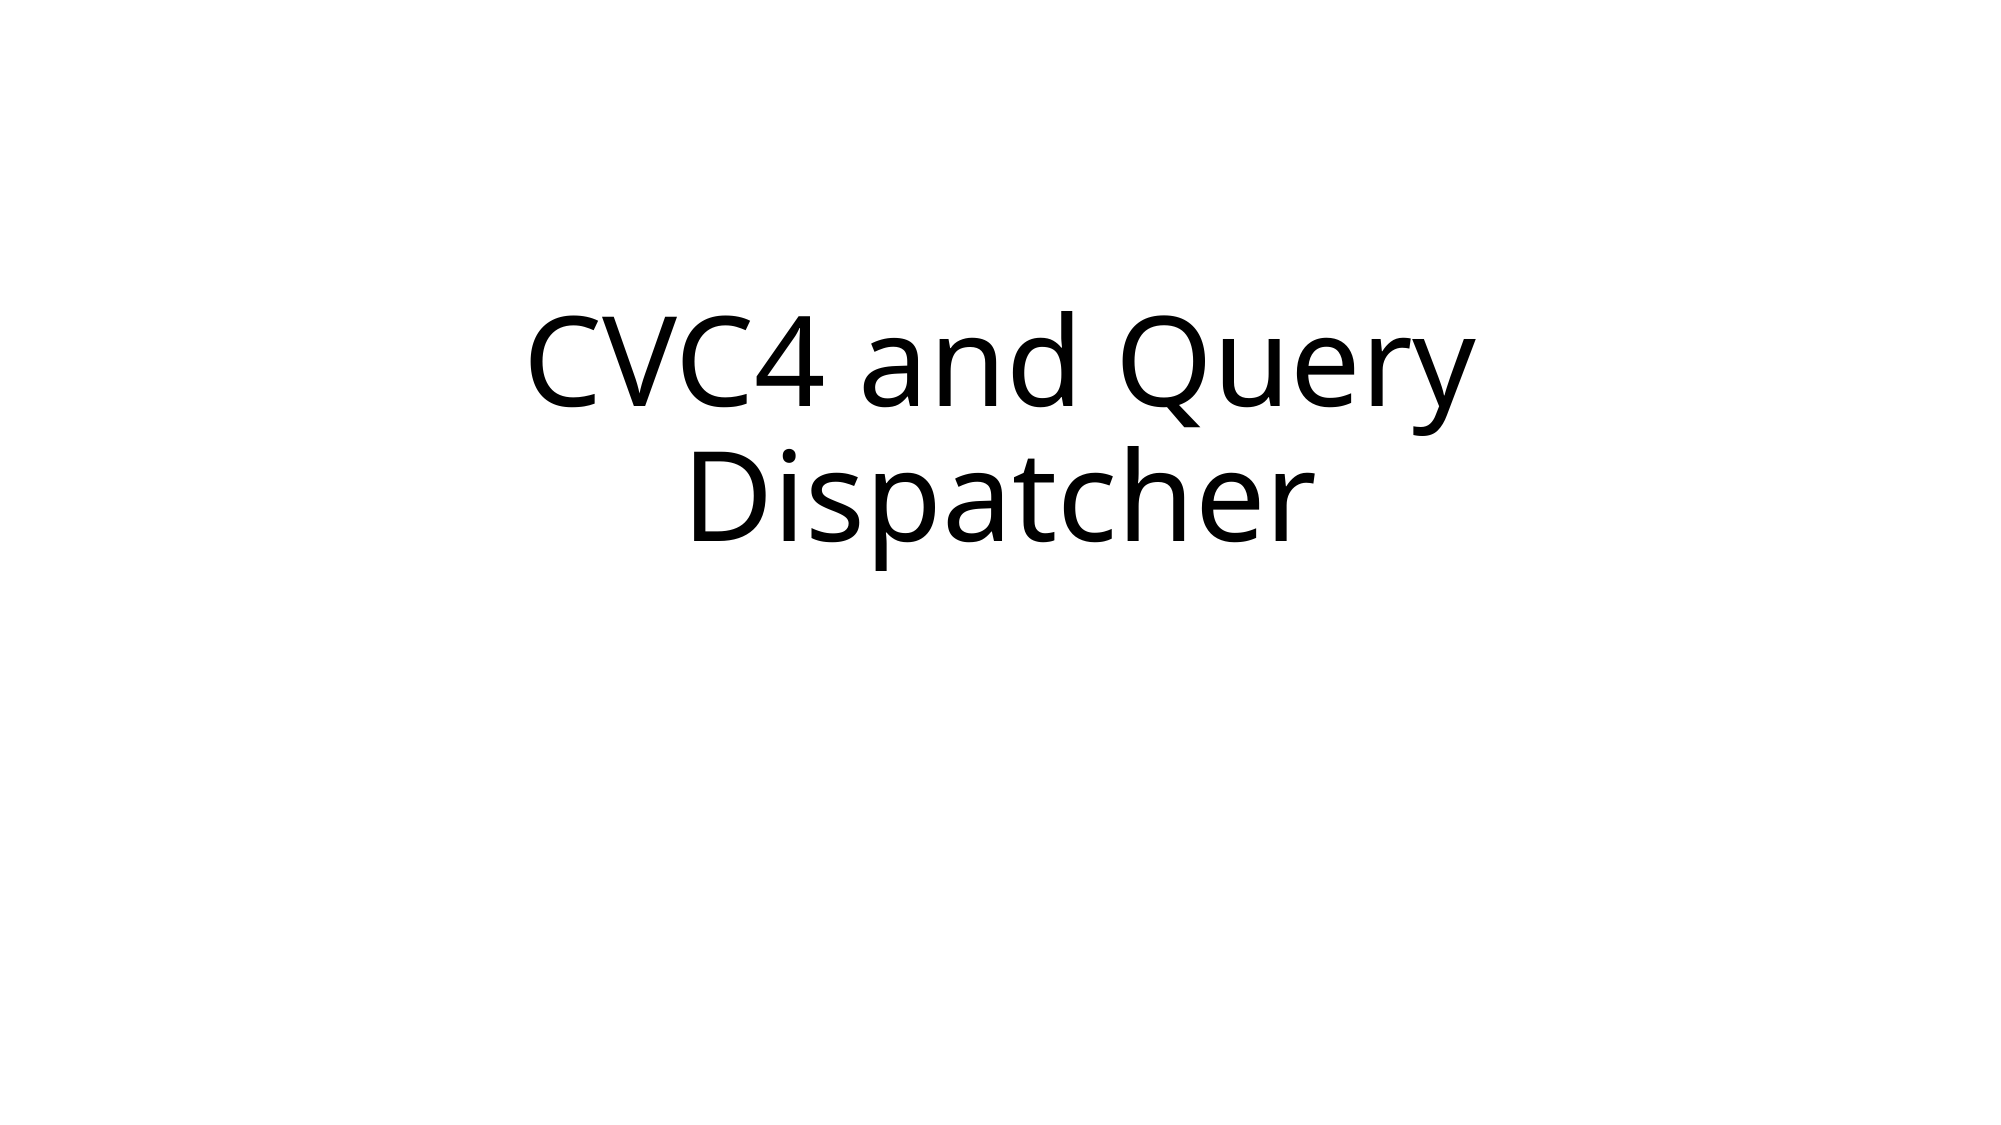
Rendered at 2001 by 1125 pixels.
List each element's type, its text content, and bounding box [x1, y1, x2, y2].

title CVC4 and Query Dispatcher [249, 184, 1750, 576]
